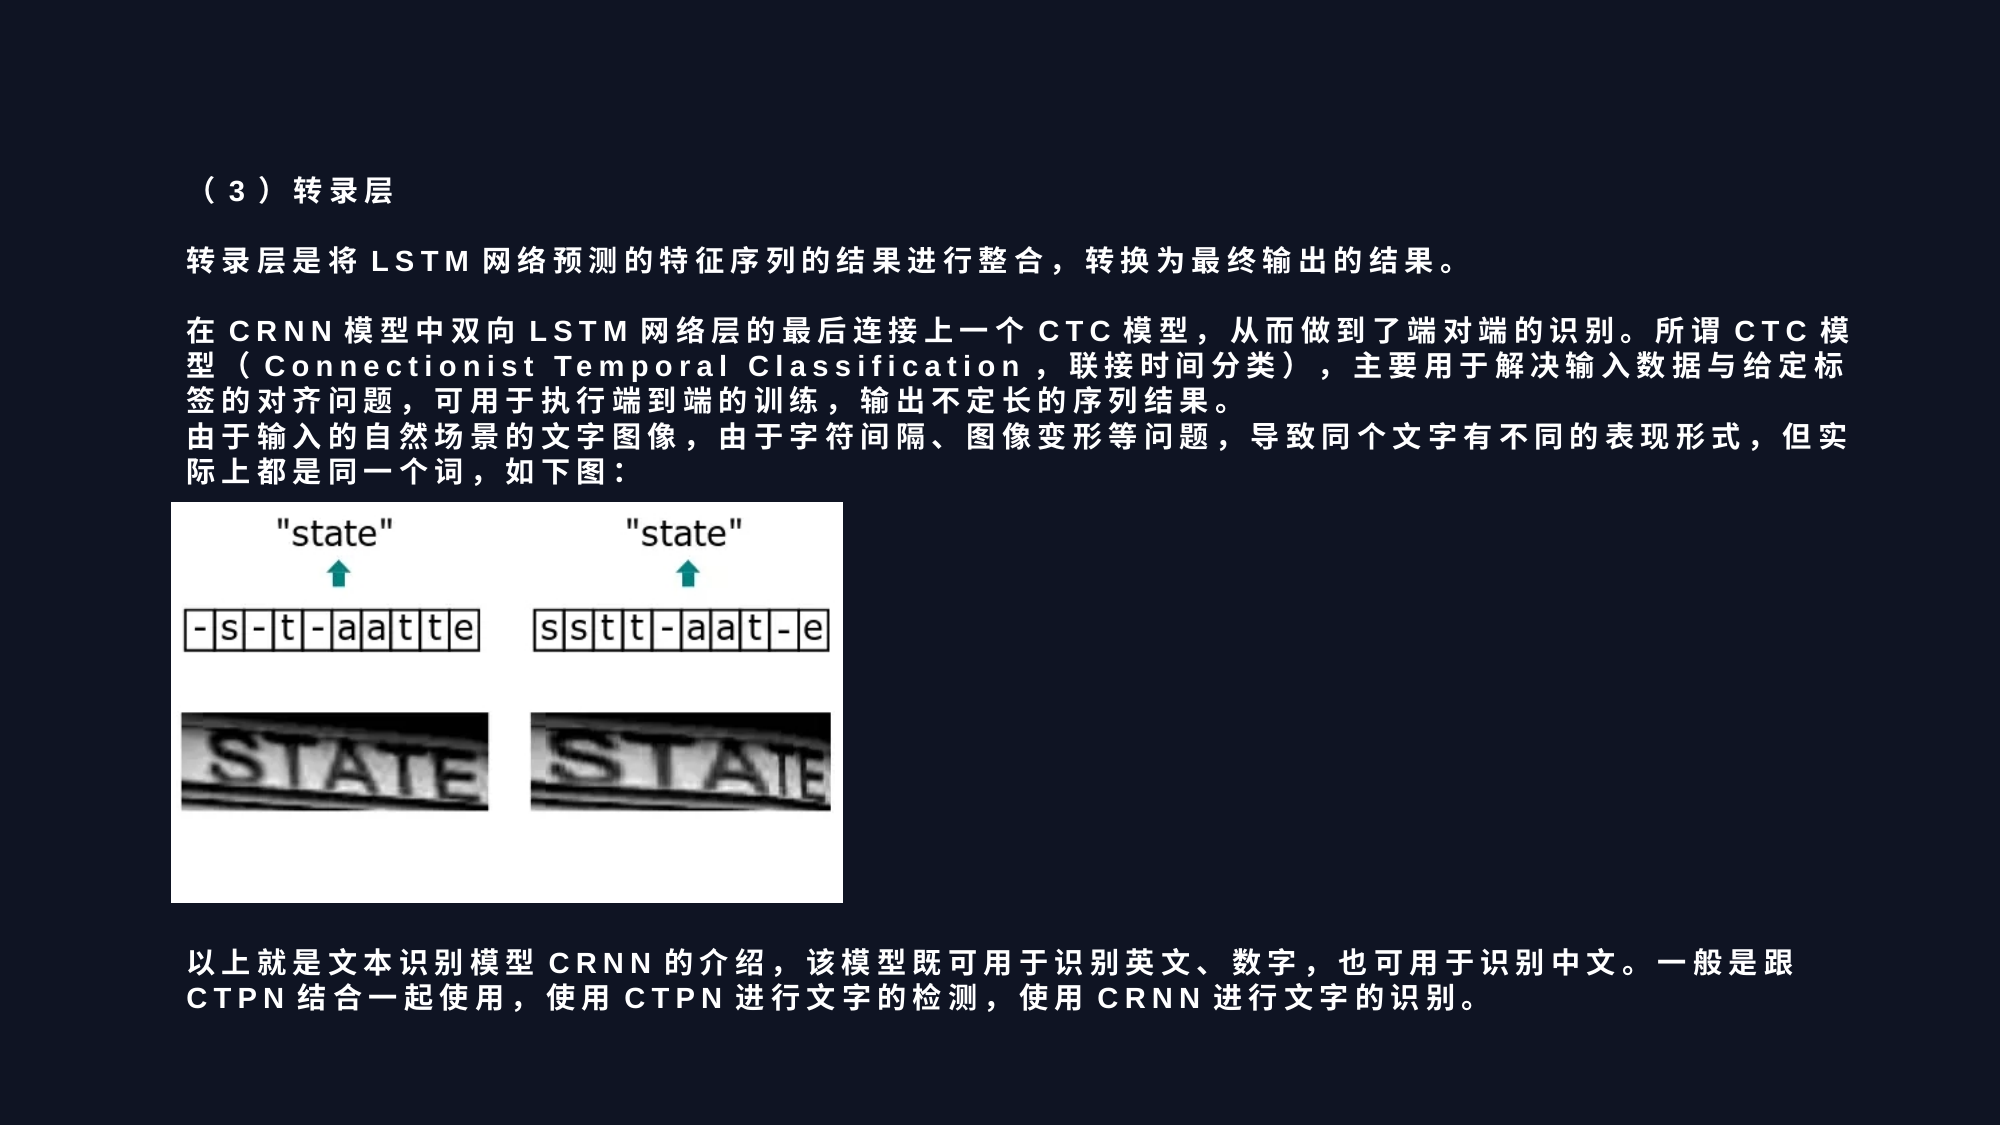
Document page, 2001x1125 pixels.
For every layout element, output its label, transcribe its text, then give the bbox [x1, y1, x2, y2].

picture [171, 502, 843, 903]
title （3）转录层 转录层是将LSTM网络预测的特征序列的结果进行整合，转换为最终输出的结果。 在CRNN模型中双向LSTM网络层的最后连接上一个CTC模型，从而做到了端对端的识别。所谓CTC模型（Connectionist Temporal Classification，联接时间分类），主要用于解决输入数据与给定标签的对齐问题，可用于执行端到端的训练，输出不定长的序列结果。 由于输入的自然场景的文字图像，由于字符间隔、图像变形等问题，导致同个文字有不同的表现形式，但实际上都是同一个词，如下图： 以上就是文本识别模型CRNN的介绍，该模型既可用于识别英文、数字，也可用于识别中文。一般是跟CTPN结合一起使用，使用CTPN进行文字的检测，使用CRNN进行文字的识别。 [171, 149, 1900, 1037]
